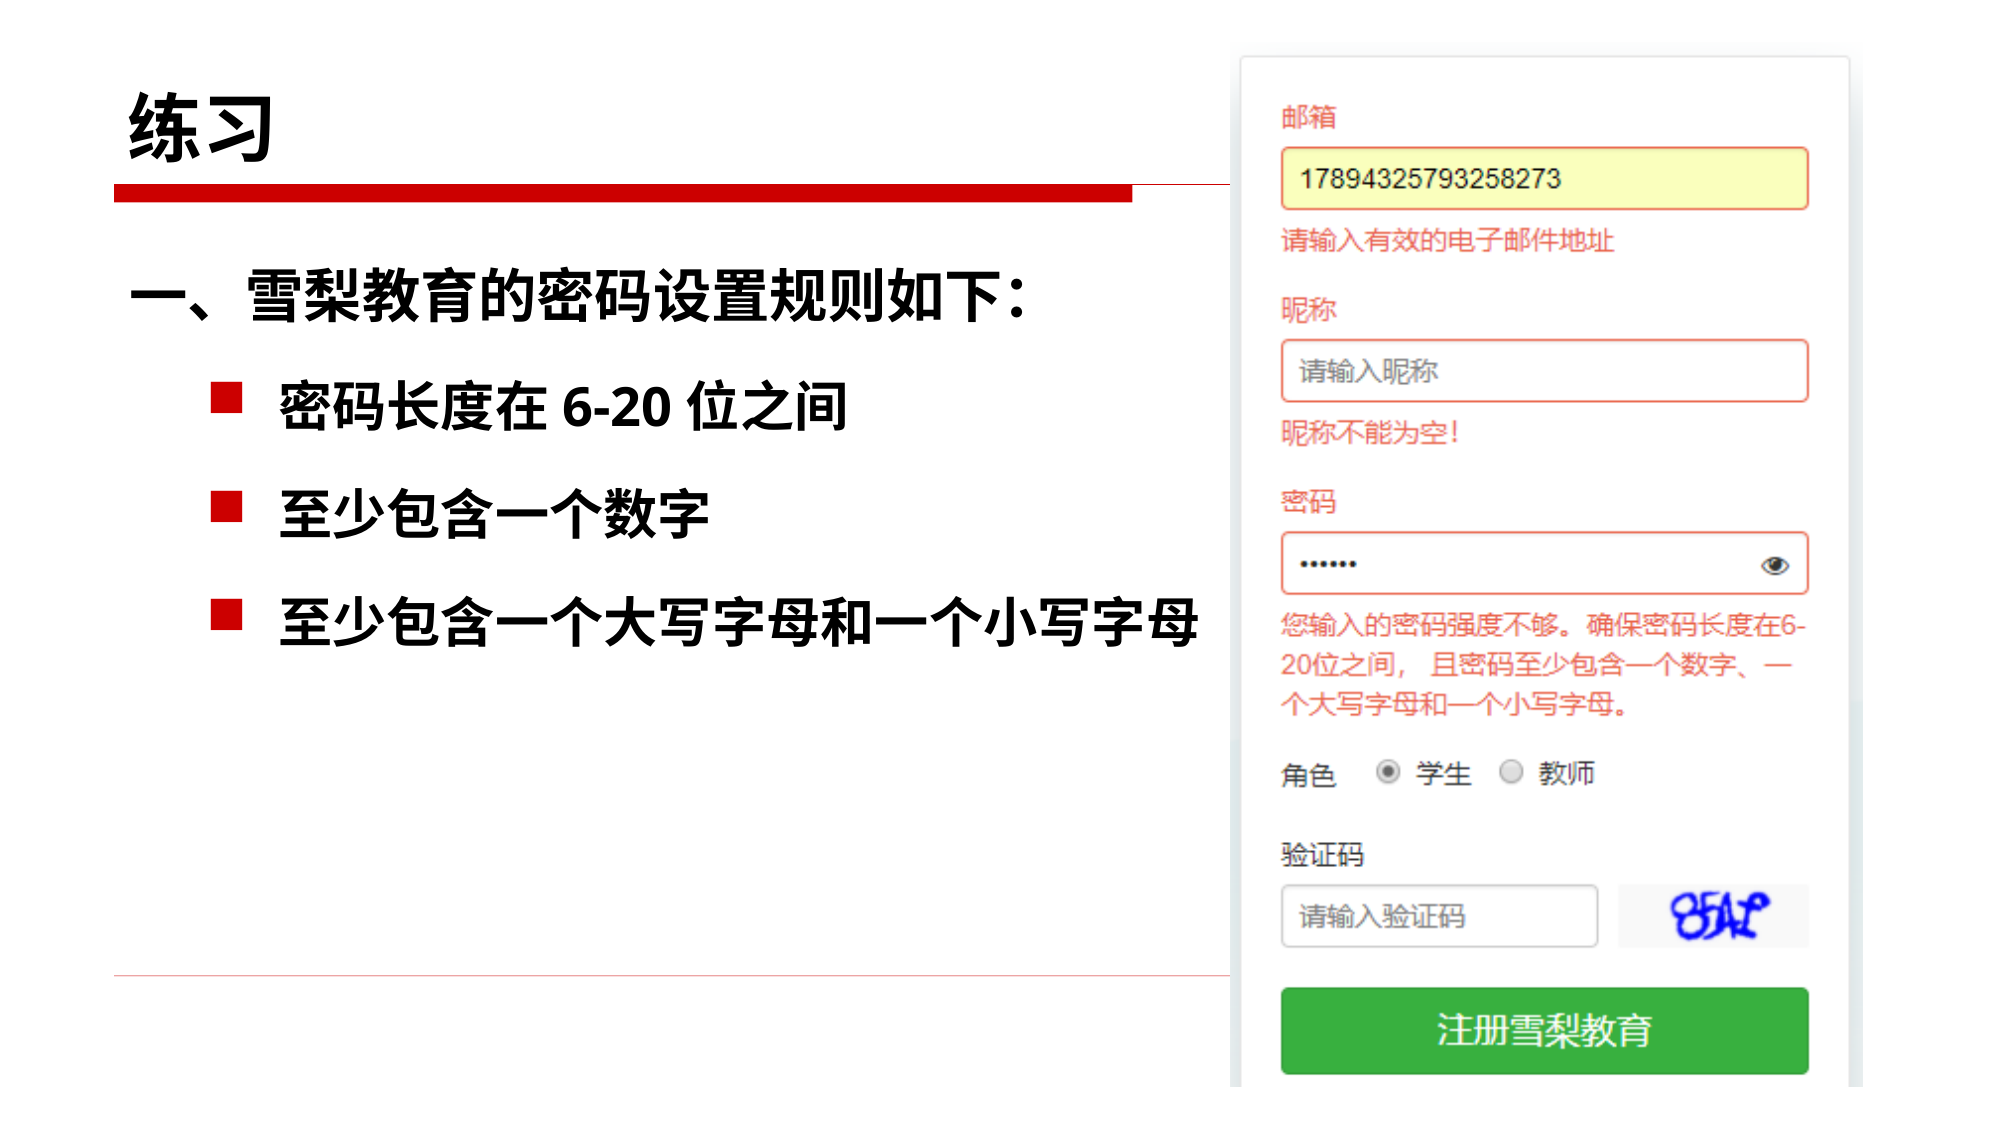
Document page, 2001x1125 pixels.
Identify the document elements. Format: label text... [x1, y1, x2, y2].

list 一、雪梨教育的密码设置规则如下： 密码长度在6-20位之间 至少包含一个数字 至少包含一个大写字母和一个小写字母 [114, 216, 1225, 917]
title 练习 [112, 42, 1229, 179]
picture [1230, 42, 1863, 1087]
